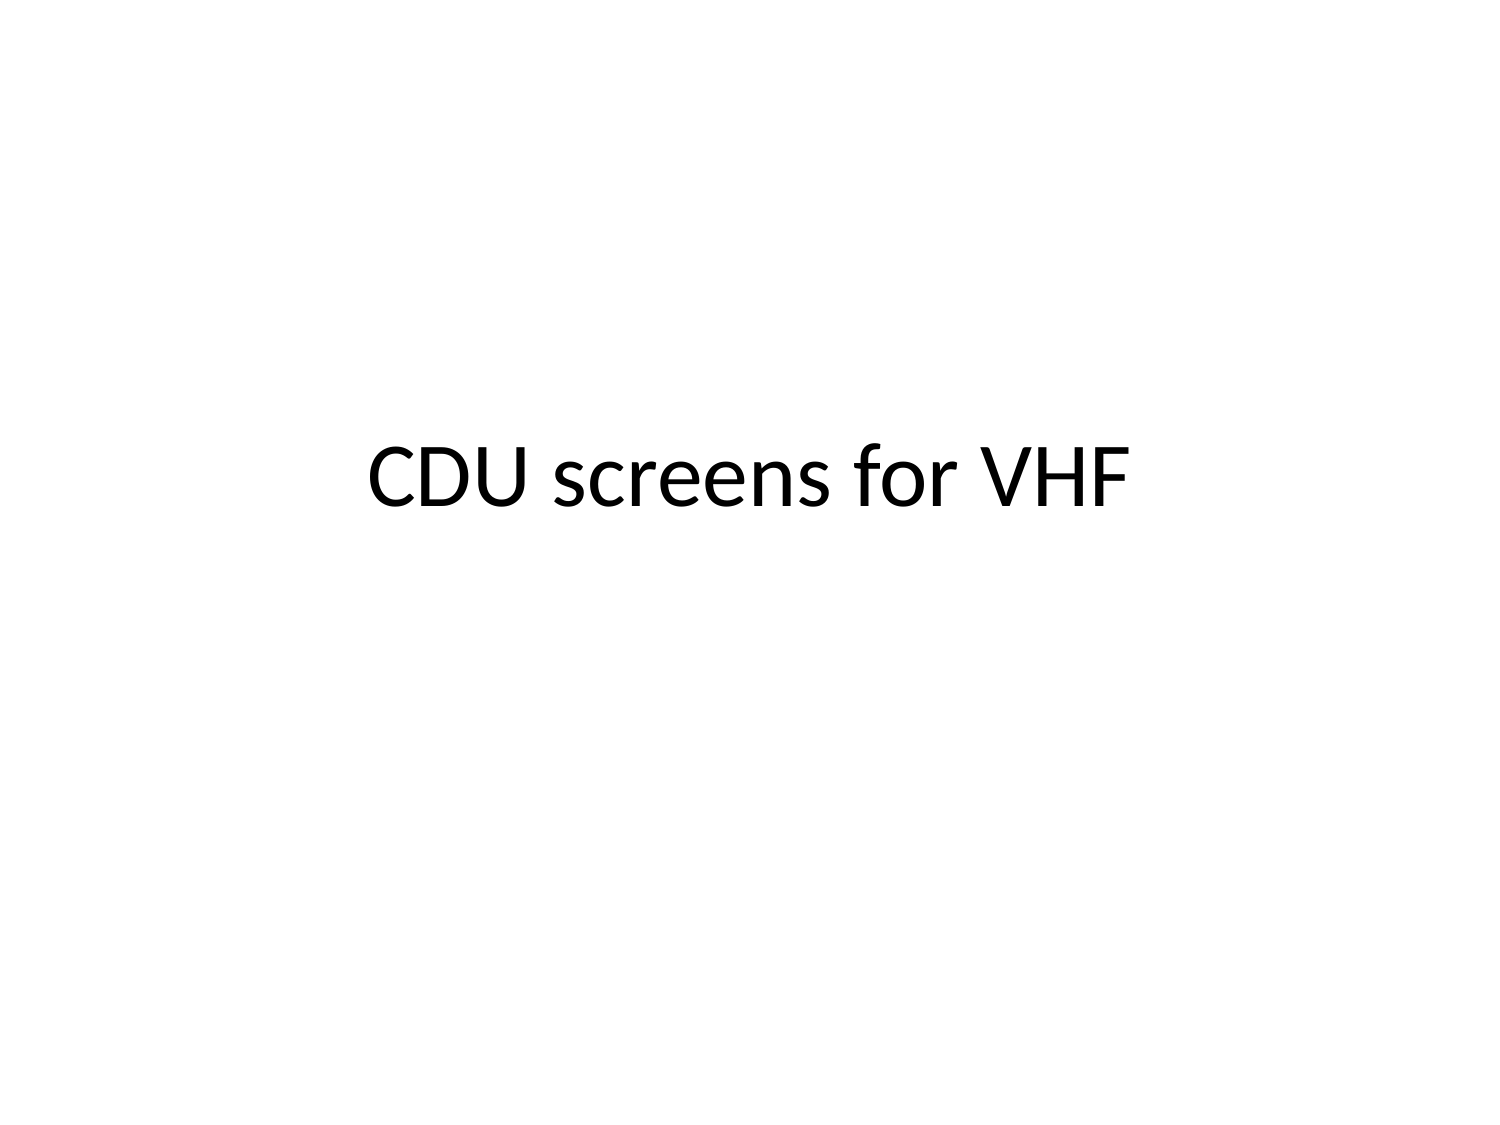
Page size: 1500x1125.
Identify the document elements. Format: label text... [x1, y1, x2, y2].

title CDU screens for VHF [112, 349, 1388, 591]
